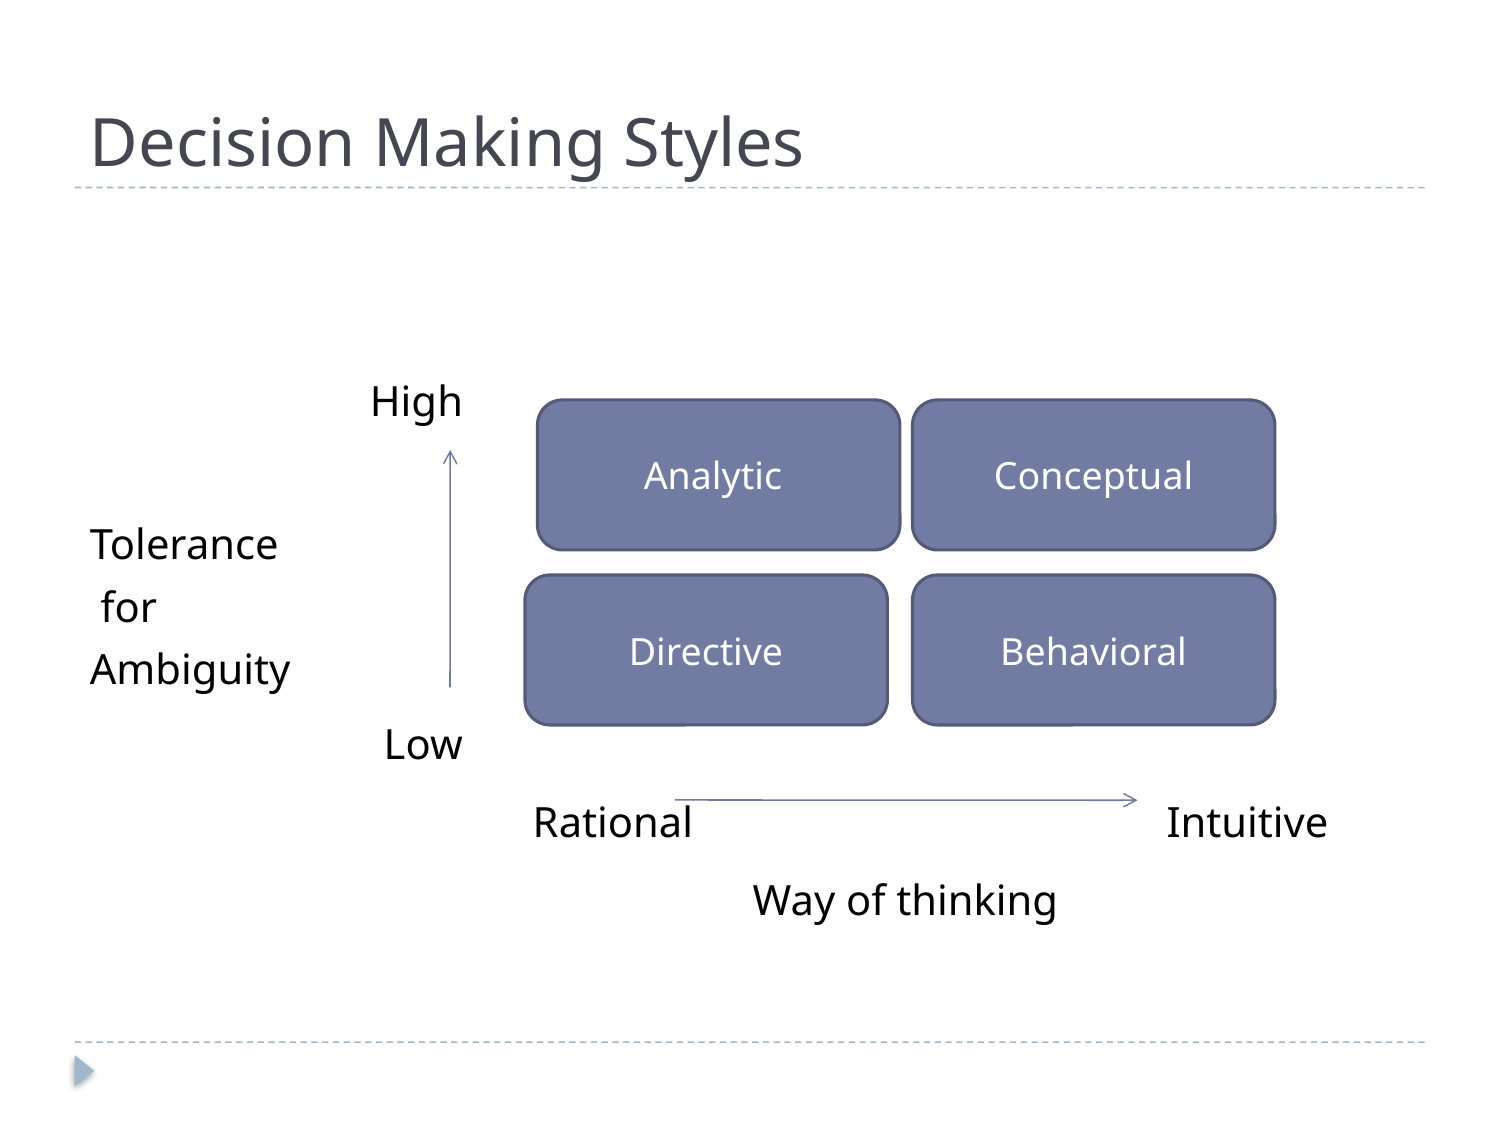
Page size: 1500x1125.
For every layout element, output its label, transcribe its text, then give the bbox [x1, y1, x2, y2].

list High Tolerance for Ambiguity Low Rational Intuitive Way of thinking [75, 200, 1425, 1010]
title Decision Making Styles [75, 24, 1425, 188]
text_box Directive [523, 573, 889, 727]
text_box Behavioral [910, 573, 1277, 727]
text_box Conceptual [910, 398, 1277, 552]
text_box Analytic [535, 398, 902, 552]
